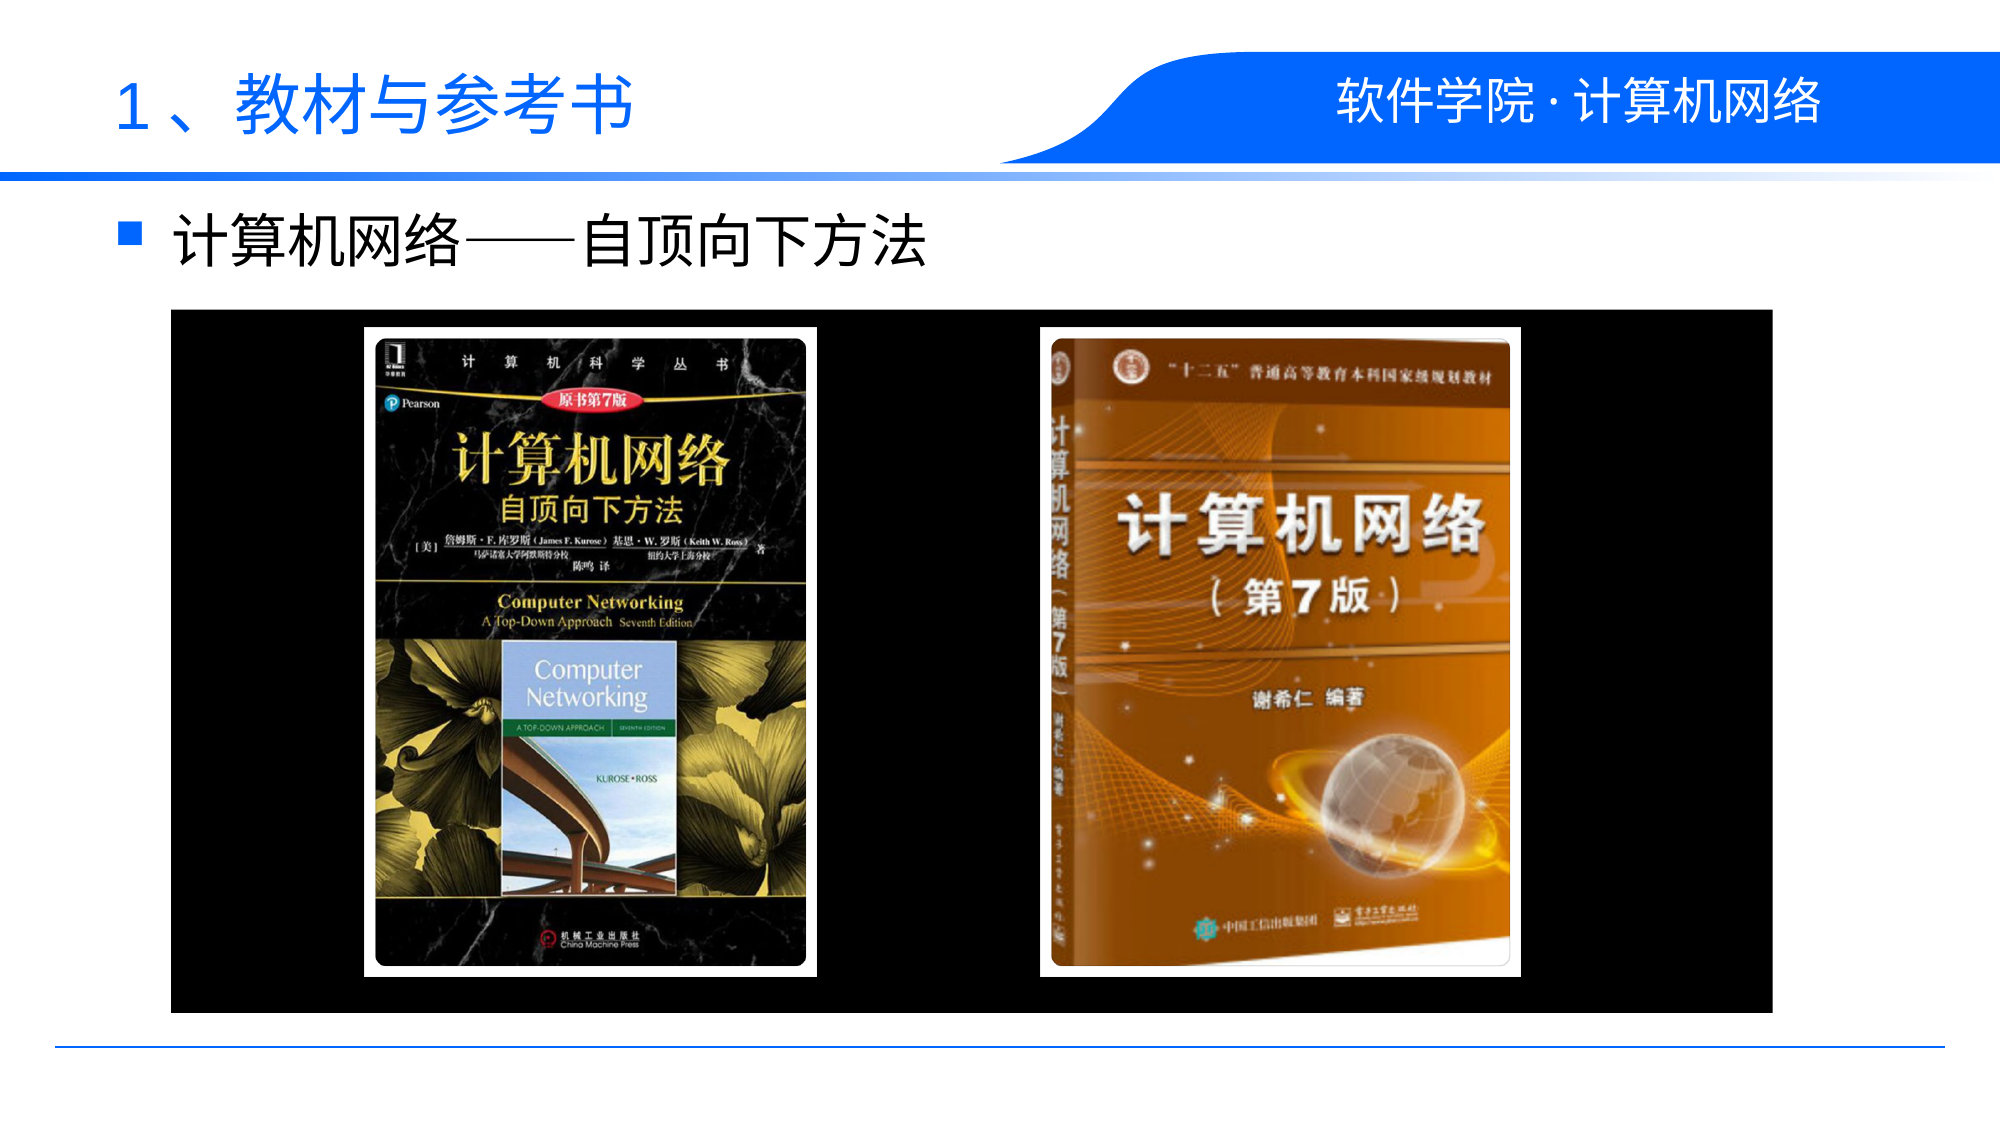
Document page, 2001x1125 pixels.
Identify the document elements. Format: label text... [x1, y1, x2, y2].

picture [1040, 326, 1521, 977]
text_box [169, 1006, 1775, 1015]
picture [364, 326, 818, 977]
title 1、教材与参考书 [99, 44, 1901, 162]
list 计算机网络——自顶向下方法 [99, 196, 1901, 1006]
